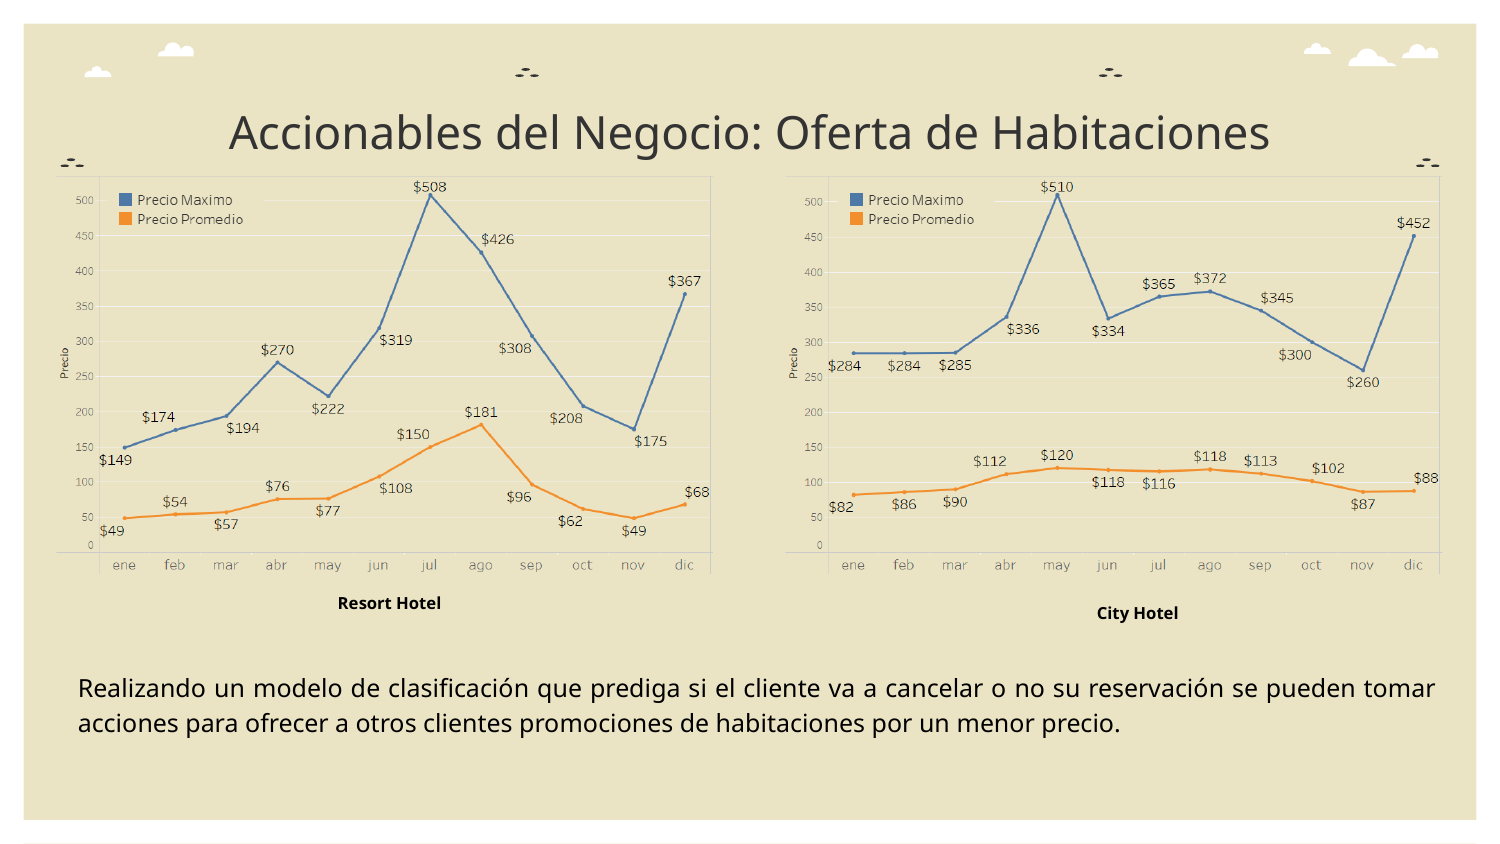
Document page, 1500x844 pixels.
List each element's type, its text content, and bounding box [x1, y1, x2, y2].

text_box City Hotel [900, 592, 1376, 633]
picture [47, 167, 714, 583]
text_box Resort Hotel [151, 591, 628, 623]
text_box Realizando un modelo de clasificación que prediga si el cliente va a cancelar o no su reservación se pueden tomar acciones para ofrecer a otros clientes promociones de habitaciones por un menor precio. [62, 653, 1453, 752]
picture [776, 167, 1443, 583]
title Accionables del Negocio: Oferta de Habitaciones [116, 88, 1383, 168]
